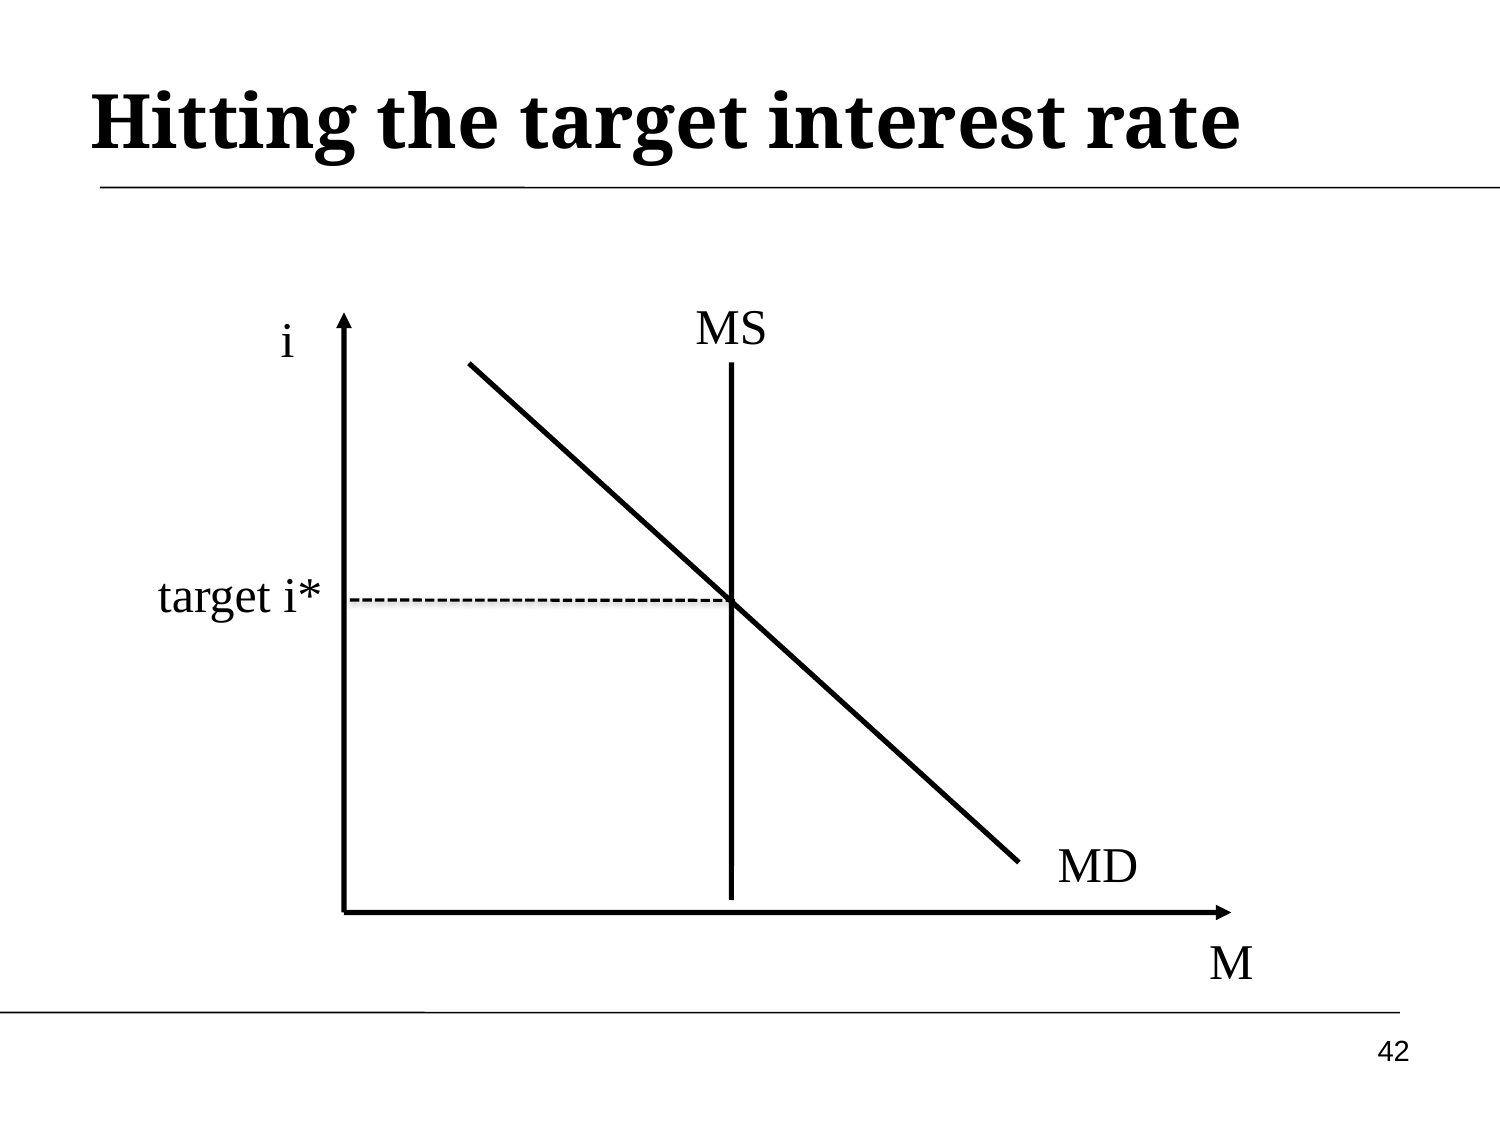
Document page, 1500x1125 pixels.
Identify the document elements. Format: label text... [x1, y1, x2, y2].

title Hitting the target interest rate [75, 50, 1425, 188]
text_box target i* [99, 555, 238, 631]
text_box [243, 287, 1282, 997]
slide_number 42 [1074, 1024, 1426, 1103]
